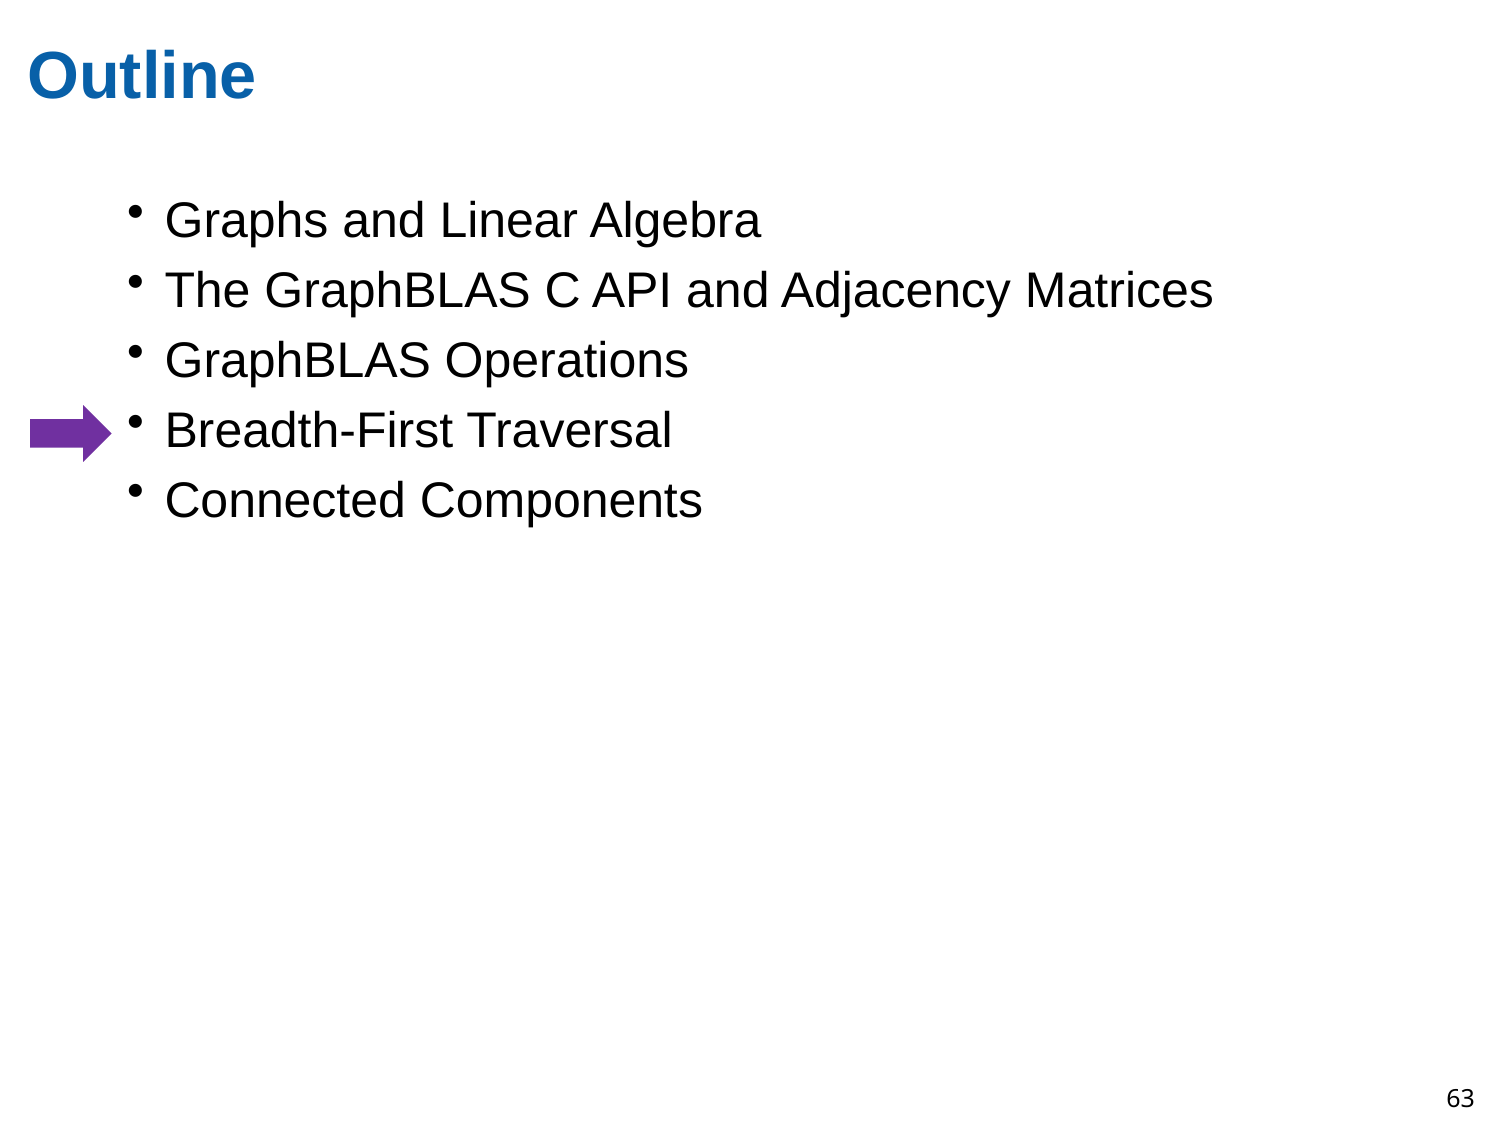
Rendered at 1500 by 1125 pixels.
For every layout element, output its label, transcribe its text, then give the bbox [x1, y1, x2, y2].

title Outline [27, 31, 1379, 178]
list Graphs and Linear Algebra The GraphBLAS C API and Adjacency Matrices GraphBLAS Operations Breadth-First Traversal Connected Components [127, 186, 1467, 982]
text_box [30, 405, 112, 462]
slide_number 63 [1431, 1074, 1500, 1125]
